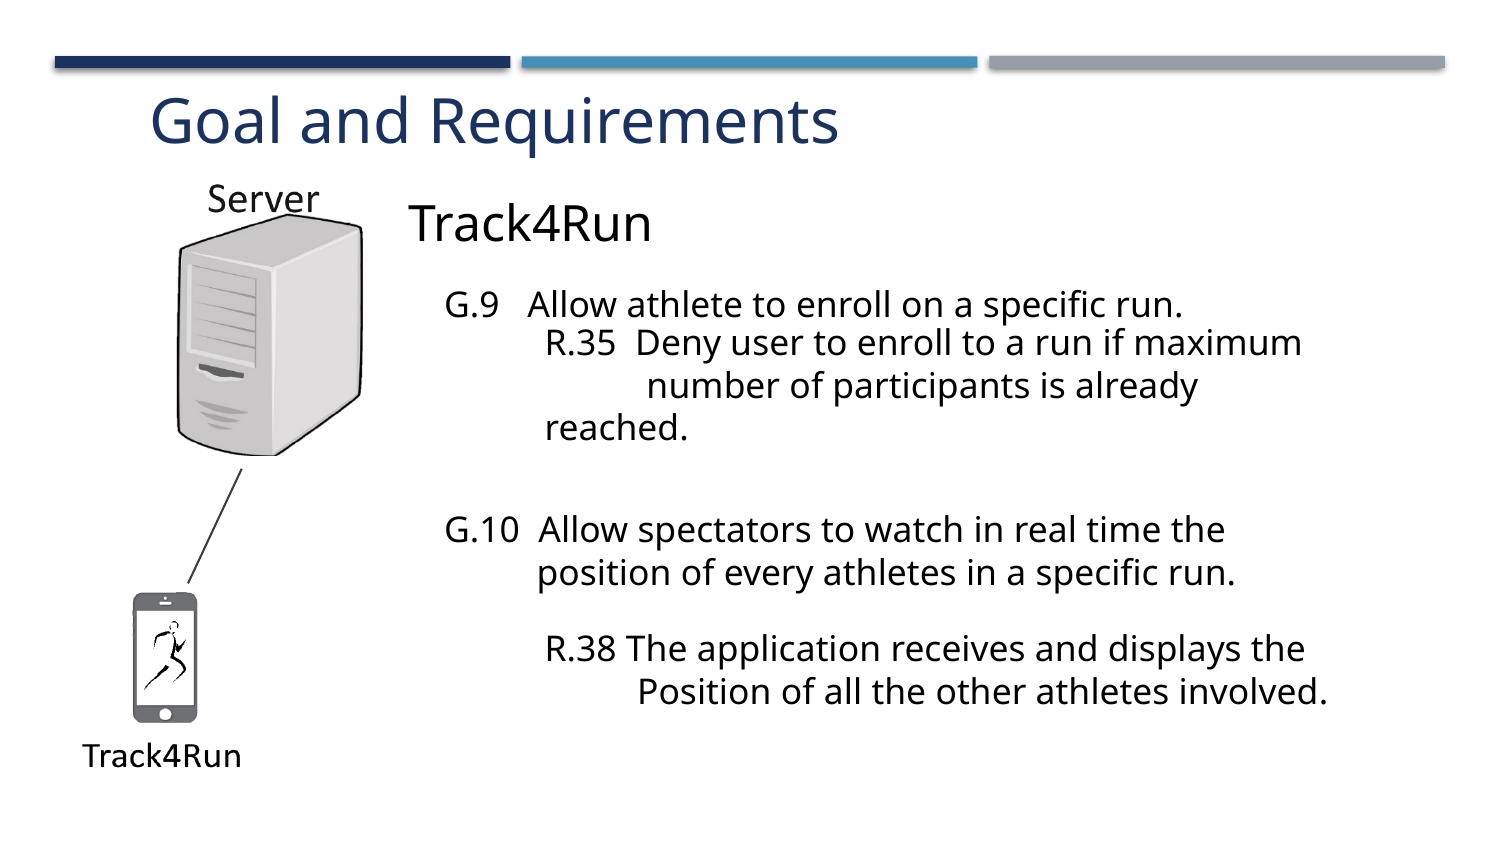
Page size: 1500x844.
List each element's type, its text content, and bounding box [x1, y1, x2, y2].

text_box Track4Run [393, 175, 903, 250]
picture [133, 182, 395, 457]
text_box R.35 Deny user to enroll to a run if maximum number of participants is already reached. [529, 321, 1366, 447]
text_box G.10 Allow spectators to watch in real time the position of every athletes in a specific run. [429, 492, 1380, 606]
text_box R.38 The application receives and displays the Position of all the other athletes involved. [529, 612, 1352, 726]
picture [62, 568, 261, 783]
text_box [187, 468, 243, 584]
title Goal and Requirements [134, 66, 1366, 157]
text_box G.9 Allow athlete to enroll on a specific run. [429, 267, 1380, 341]
